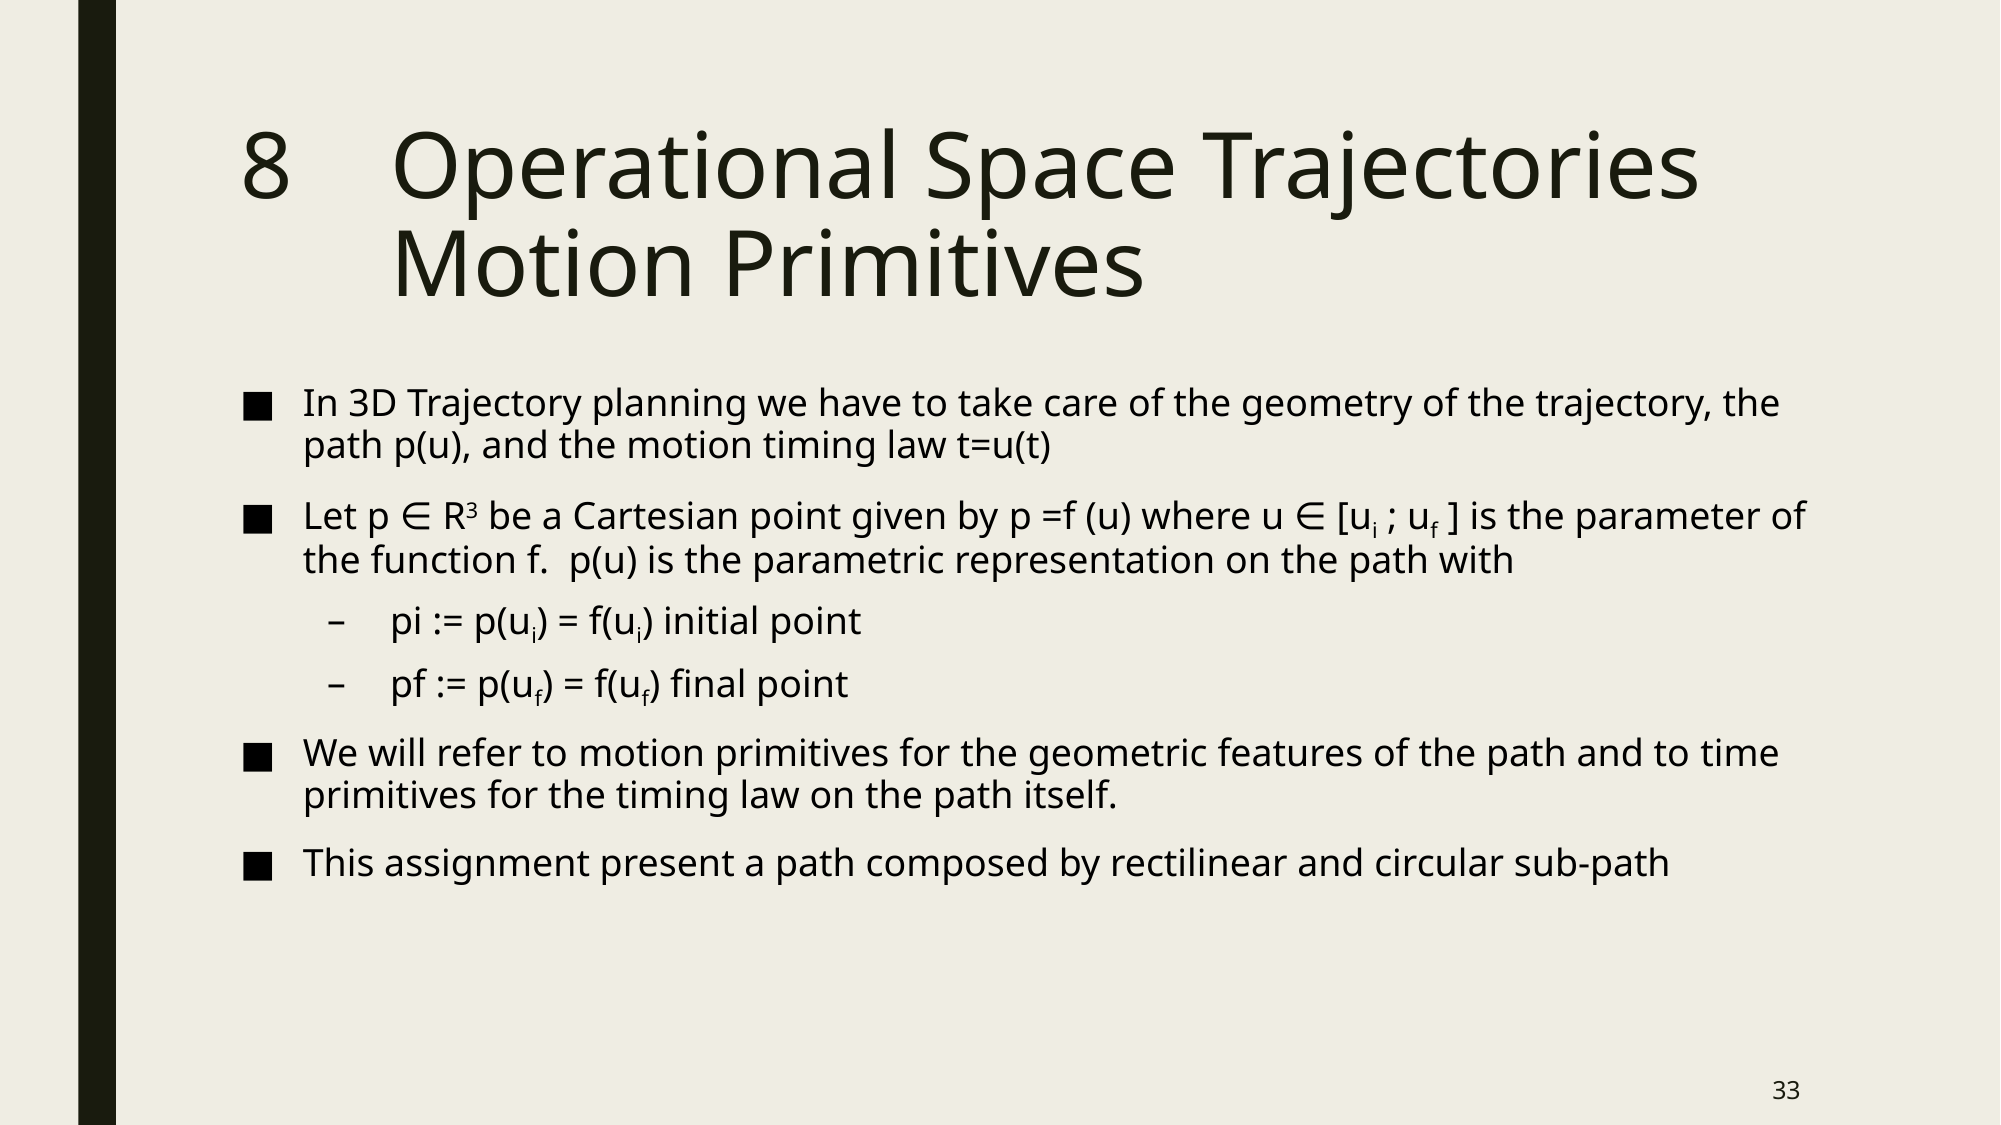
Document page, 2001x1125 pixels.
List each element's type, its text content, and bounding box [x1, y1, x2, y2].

list In 3D Trajectory planning we have to take care of the geometry of the trajectory, the path p(u), and the motion timing law t=u(t) Let p ∈ R3 be a Cartesian point given by p =f (u) where u ∈ [ui ; uf ] is the parameter of the function f. p(u) is the parametric representation on the path with pi := p(ui) = f(ui) initial point pf := p(uf) = f(uf) final point We will refer to motion primitives for the geometric features of the path and to time primitives for the timing law on the path itself. This assignment present a path composed by rectilinear and circular sub-path [225, 375, 1858, 1078]
title 8 Operational Space Trajectories Motion Primitives [225, 112, 1800, 357]
slide_number 33 [1553, 1058, 1816, 1125]
